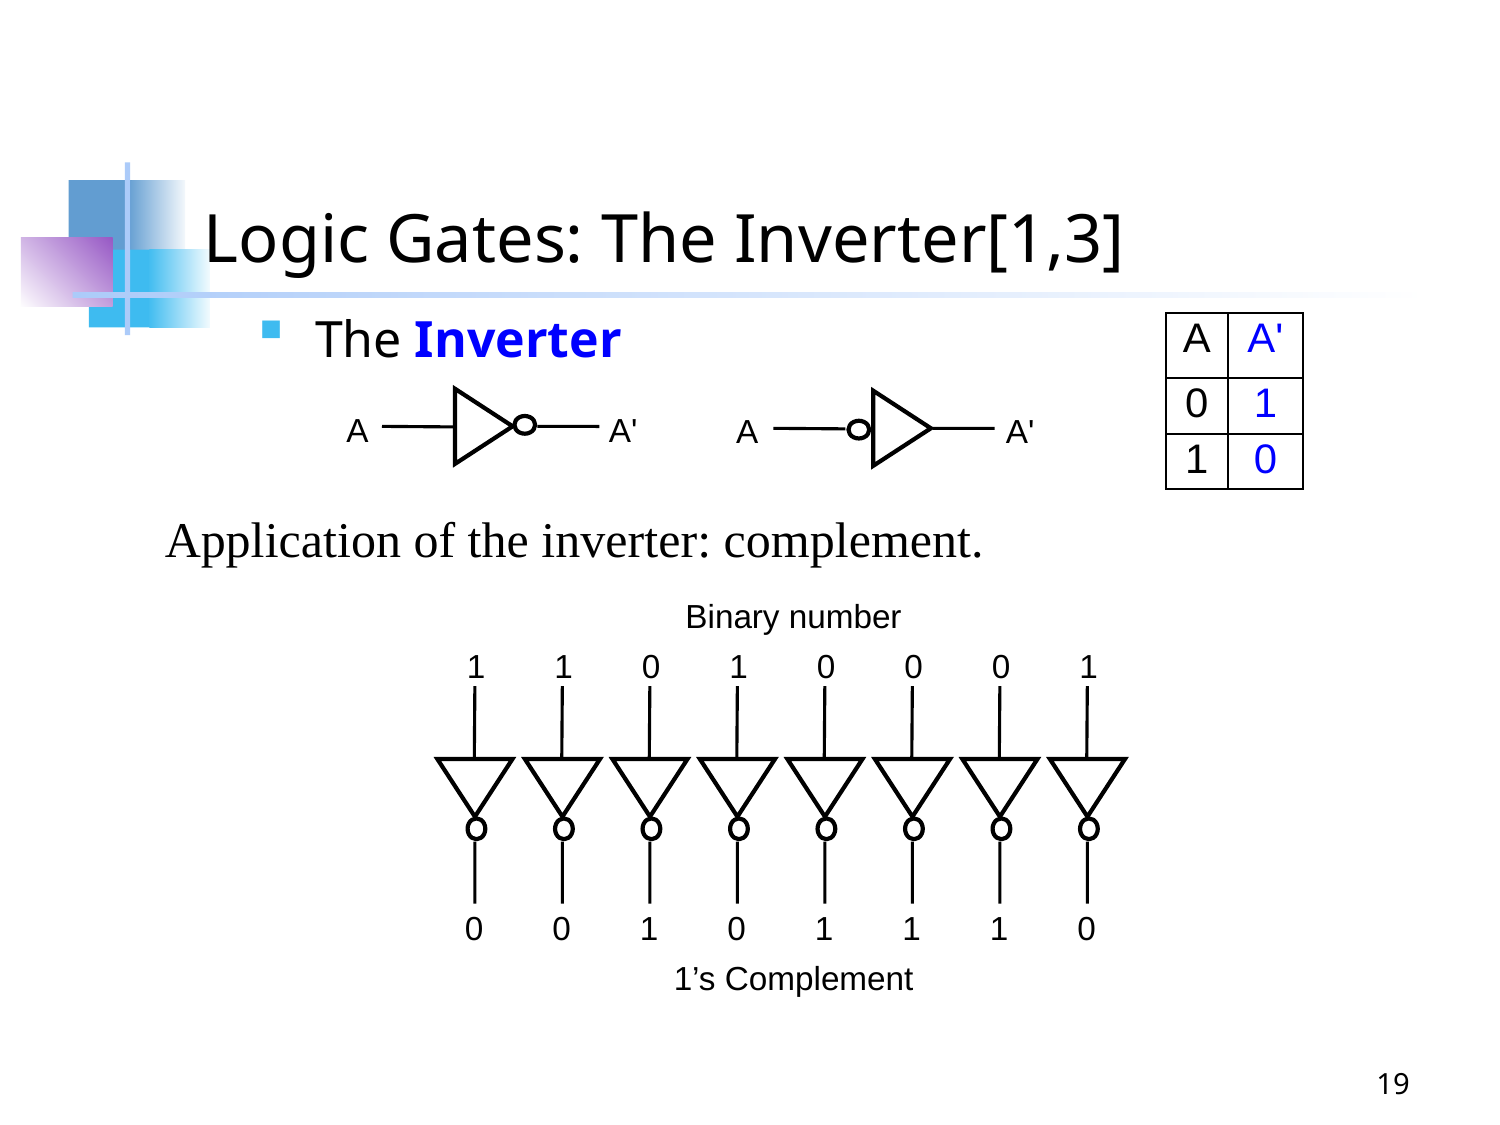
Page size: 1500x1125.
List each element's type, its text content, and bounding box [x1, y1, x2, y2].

slide_number 19 [1112, 1037, 1425, 1113]
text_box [437, 587, 1126, 1006]
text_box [331, 388, 657, 465]
title Logic Gates: The Inverter[1,3] [188, 158, 1464, 284]
text_box Application of the inverter: complement. [150, 499, 1396, 575]
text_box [721, 390, 1054, 467]
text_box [1149, 312, 1323, 516]
list The Inverter [225, 299, 1401, 379]
